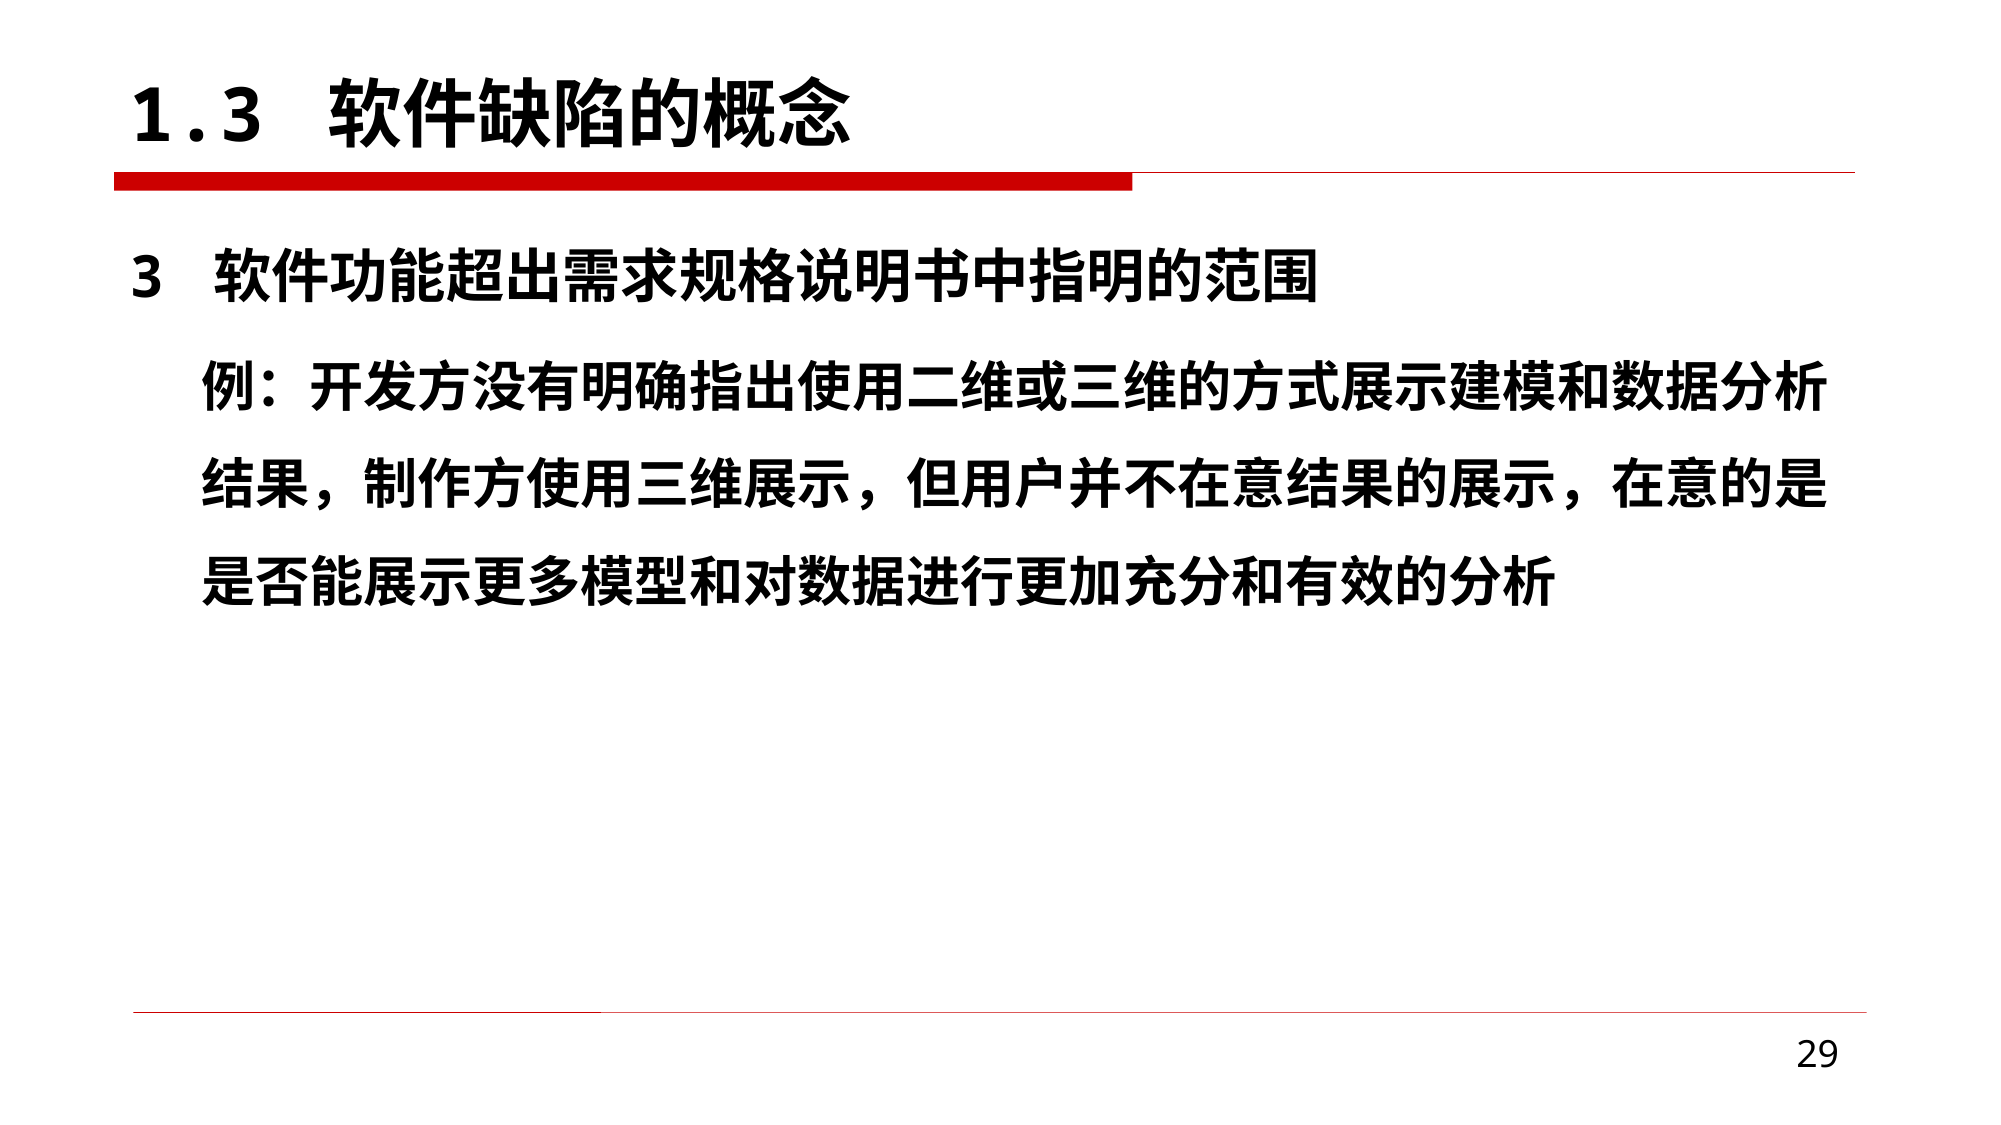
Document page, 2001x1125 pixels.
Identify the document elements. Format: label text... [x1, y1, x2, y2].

title 1.3 软件缺陷的概念 [114, 19, 1865, 164]
list 3 软件功能超出需求规格说明书中指明的范围 例：开发方没有明确指出使用二维或三维的方式展示建模和数据分析结果，制作方使用三维展示，但用户并不在意结果的展示，在意的是是否能展示更多模型和对数据进行更加充分和有效的分析 [114, 196, 1865, 897]
text_box [1769, 1022, 1854, 1097]
